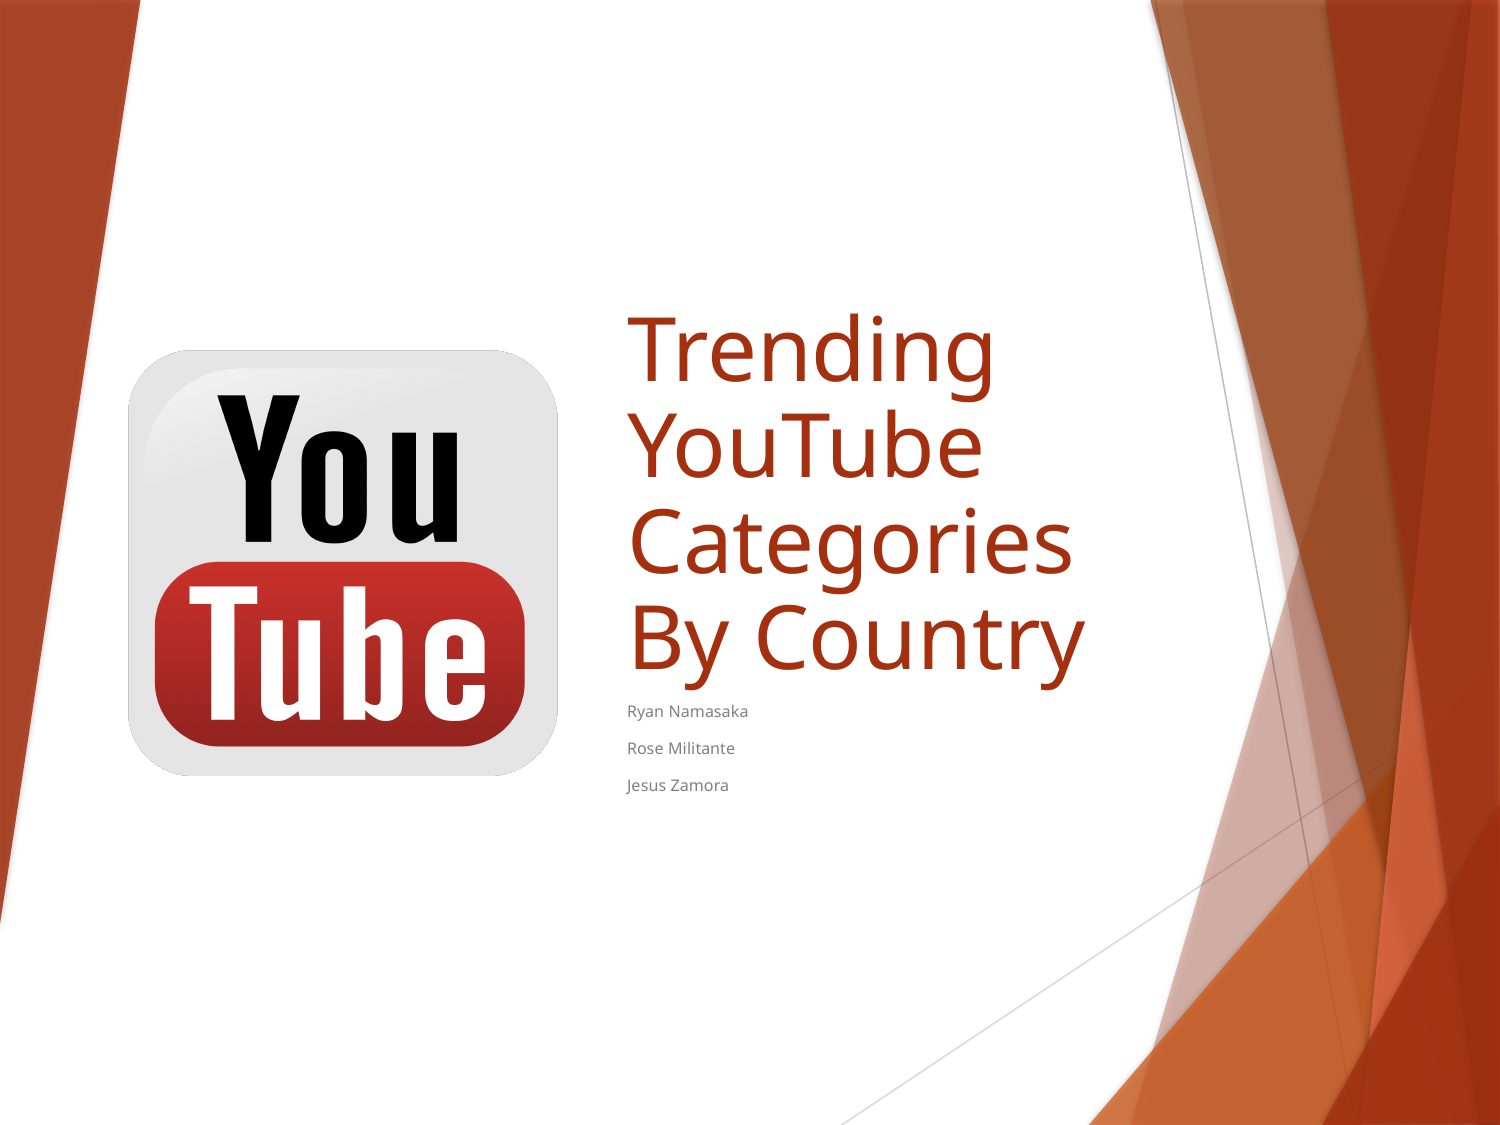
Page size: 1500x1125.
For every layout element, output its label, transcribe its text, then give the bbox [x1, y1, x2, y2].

subtitle Ryan Namasaka Rose Militante Jesus Zamora [611, 696, 1141, 804]
title Trending YouTube Categories By Country [611, 296, 1141, 696]
picture [108, 330, 574, 796]
